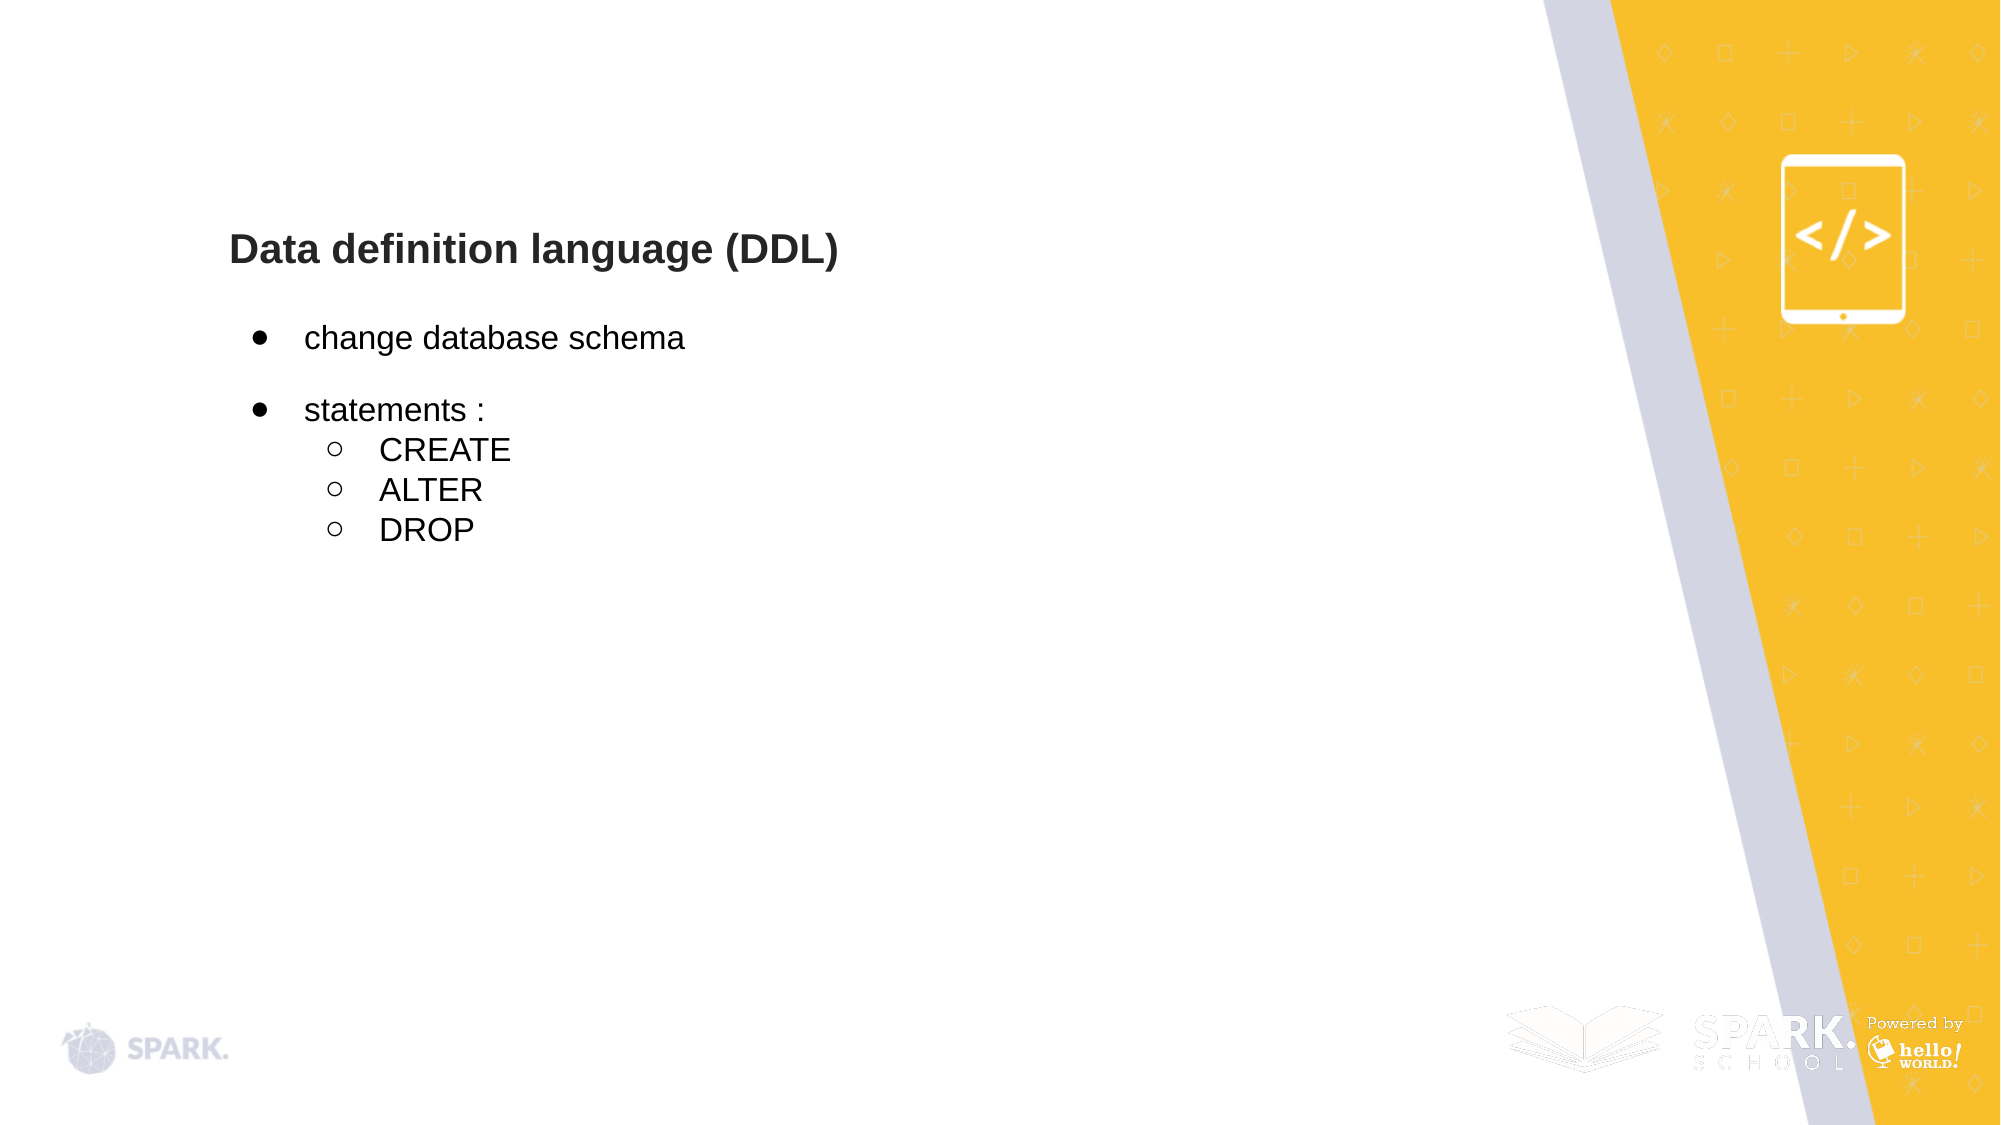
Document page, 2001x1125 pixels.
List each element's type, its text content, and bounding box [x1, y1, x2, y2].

text_box change database schema statements : CREATE ALTER DROP [214, 313, 1629, 872]
picture [0, 0, 2001, 1125]
text_box Data definition language (DDL) [214, 190, 1373, 304]
